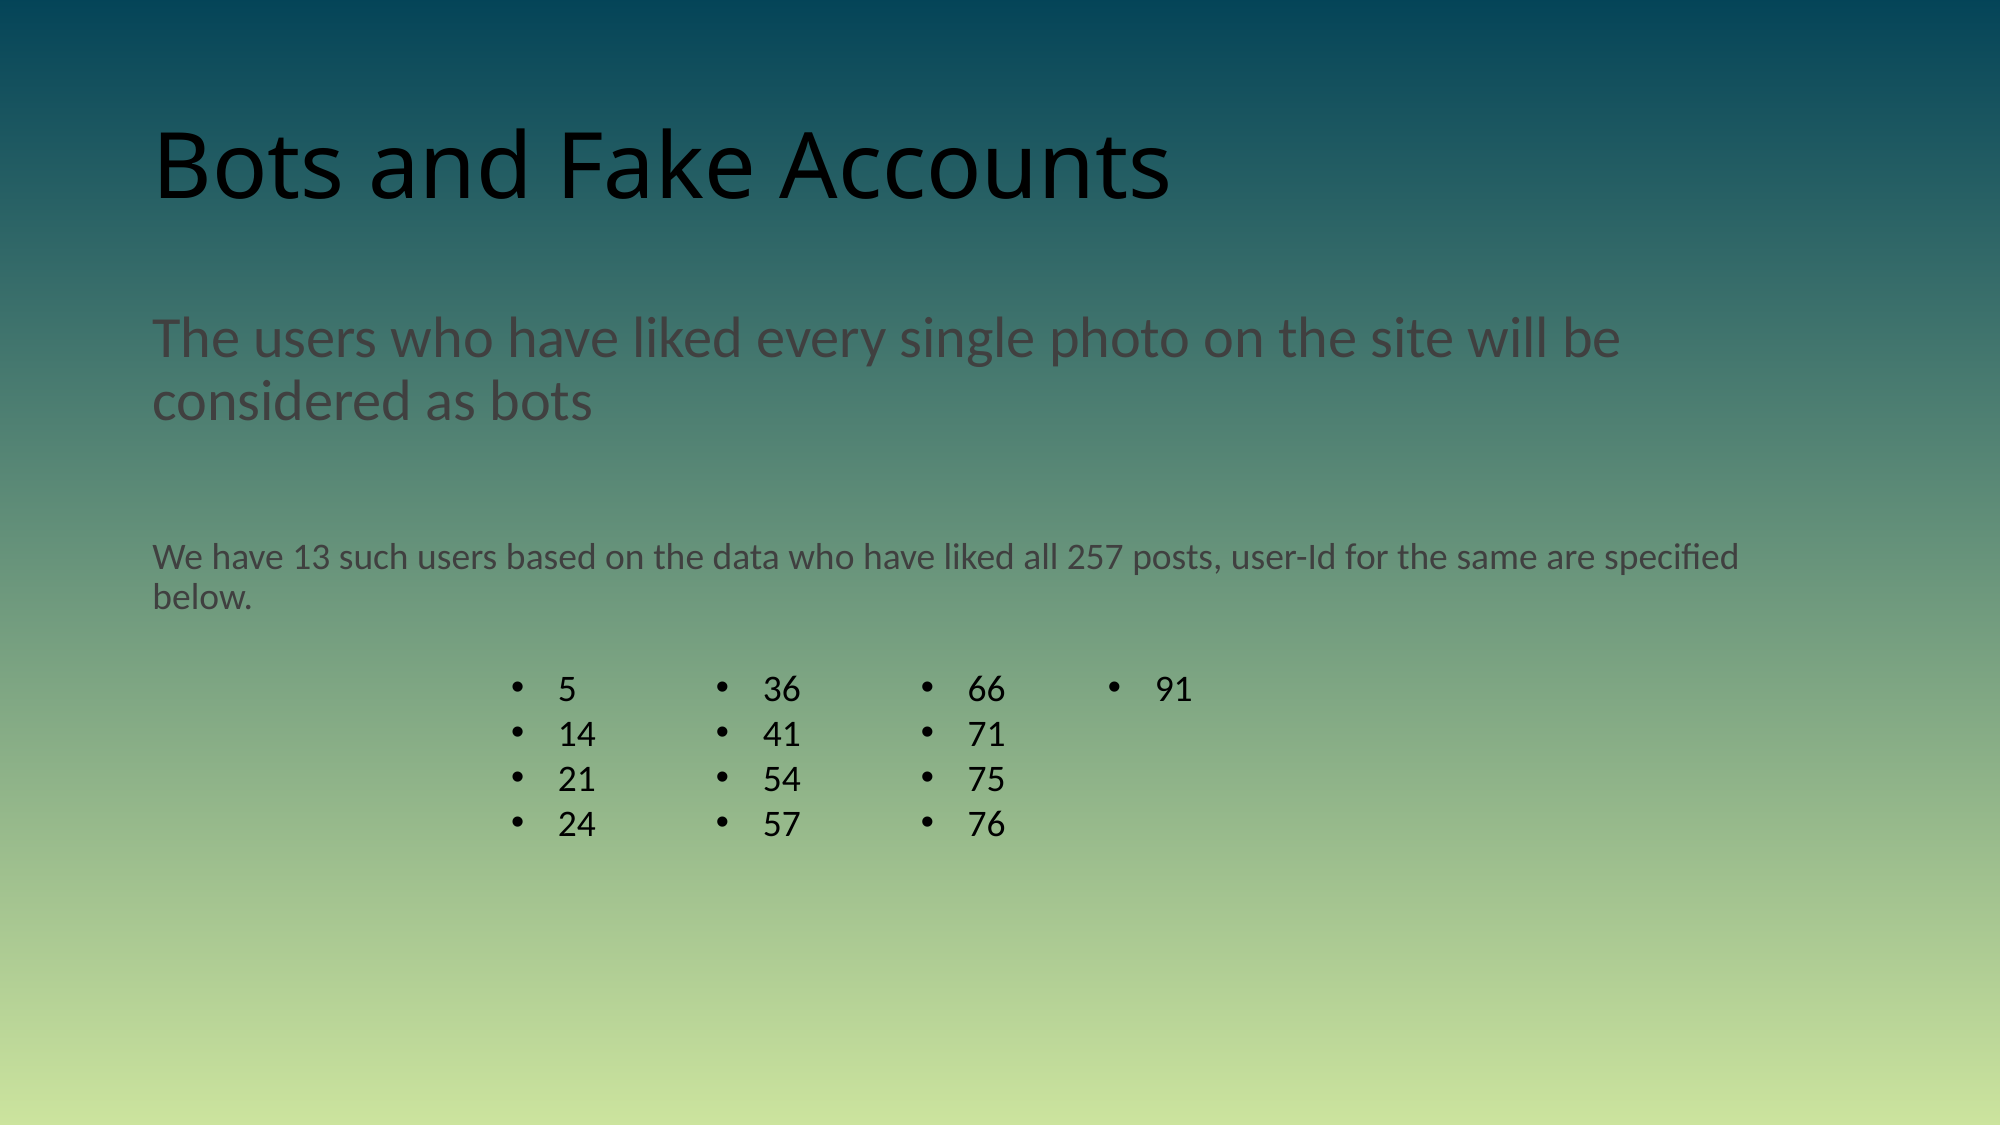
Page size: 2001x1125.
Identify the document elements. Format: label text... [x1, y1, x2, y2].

text_box 66 71 75 76 [906, 656, 1170, 852]
text_box 5 14 21 24 [496, 656, 701, 852]
text_box 36 41 54 57 [701, 656, 906, 852]
title Bots and Fake Accounts [137, 59, 1863, 278]
text_box 91 [1093, 656, 1357, 717]
list The users who have liked every single photo on the site will be considered as bots We have 13 such users based on the data who have liked all 257 posts, user-Id for the same are specified below. [137, 299, 1863, 1014]
